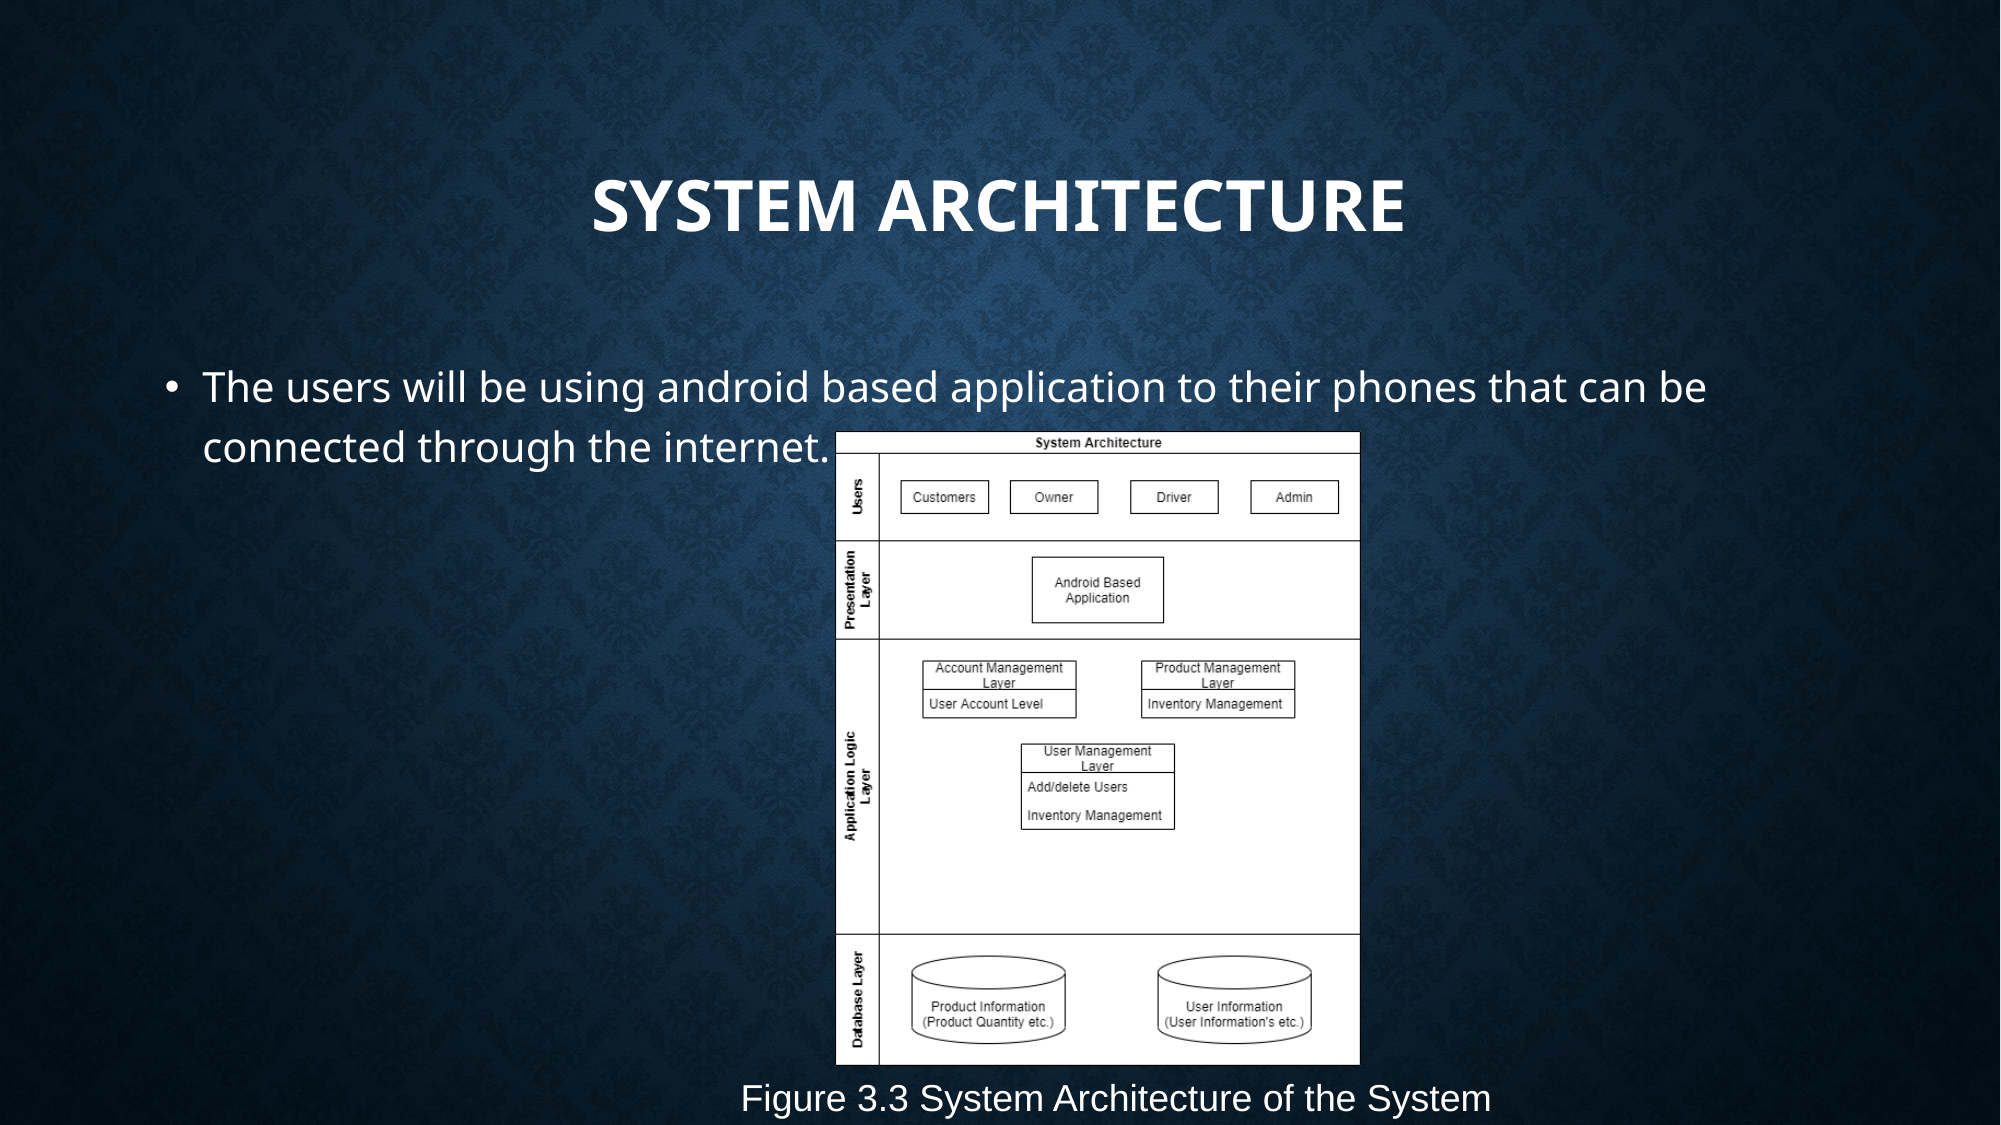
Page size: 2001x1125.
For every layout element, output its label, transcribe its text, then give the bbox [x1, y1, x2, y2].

text_box Figure 3.3 System Architecture of the System [725, 1066, 1508, 1125]
picture [834, 431, 1361, 1067]
list The users will be using android based application to their phones that can be connected through the internet. [149, 343, 1849, 950]
title System Architecture [149, 99, 1849, 318]
